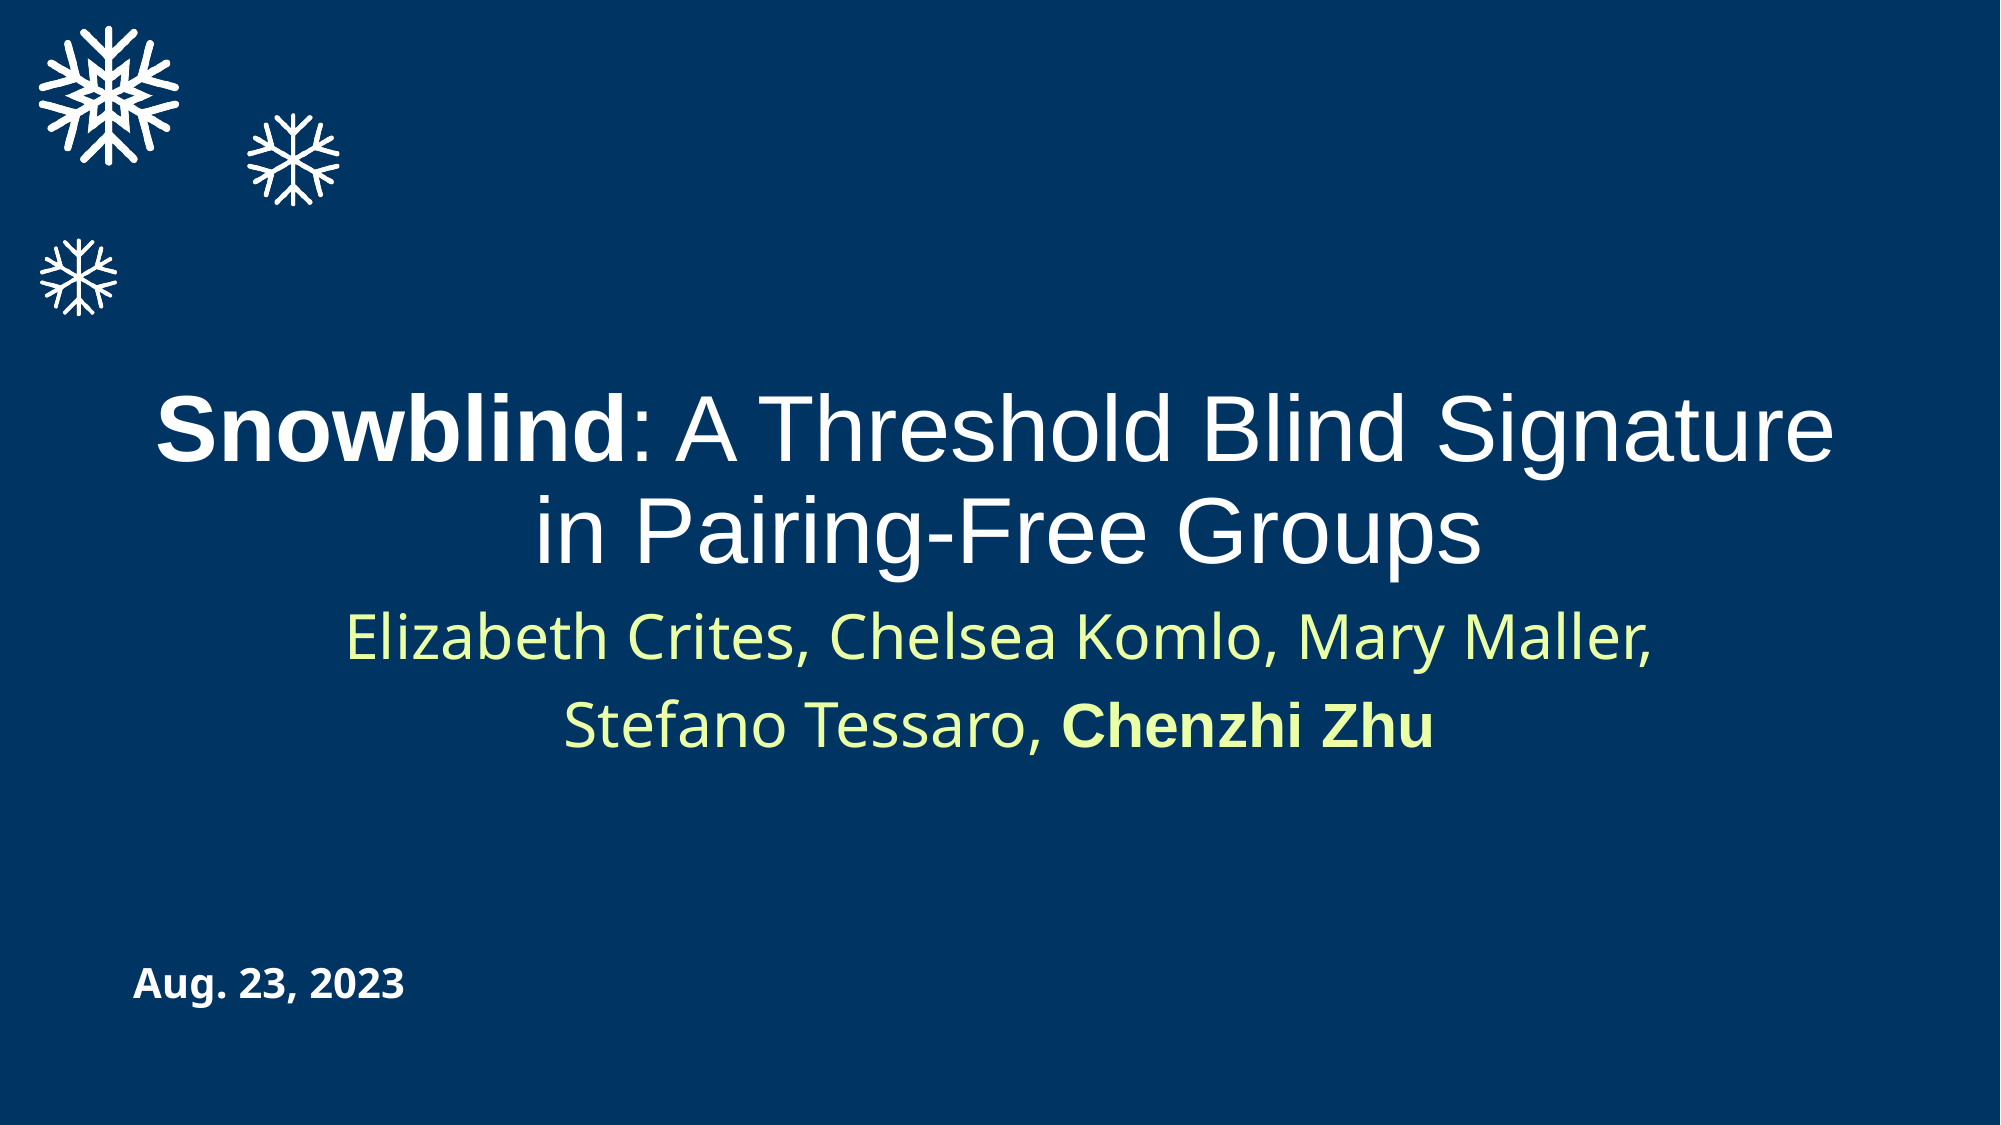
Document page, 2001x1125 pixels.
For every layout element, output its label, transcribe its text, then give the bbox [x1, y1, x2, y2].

subtitle Elizabeth Crites, Chelsea Komlo, Mary Maller, Stefano Tessaro, Chenzhi Zhu [249, 597, 1750, 870]
title Snowblind: A Threshold Blind Signature in Pairing-Free Groups [0, 199, 2000, 591]
picture [37, 25, 340, 317]
text_box Aug. 23, 2023 [118, 949, 1129, 1015]
